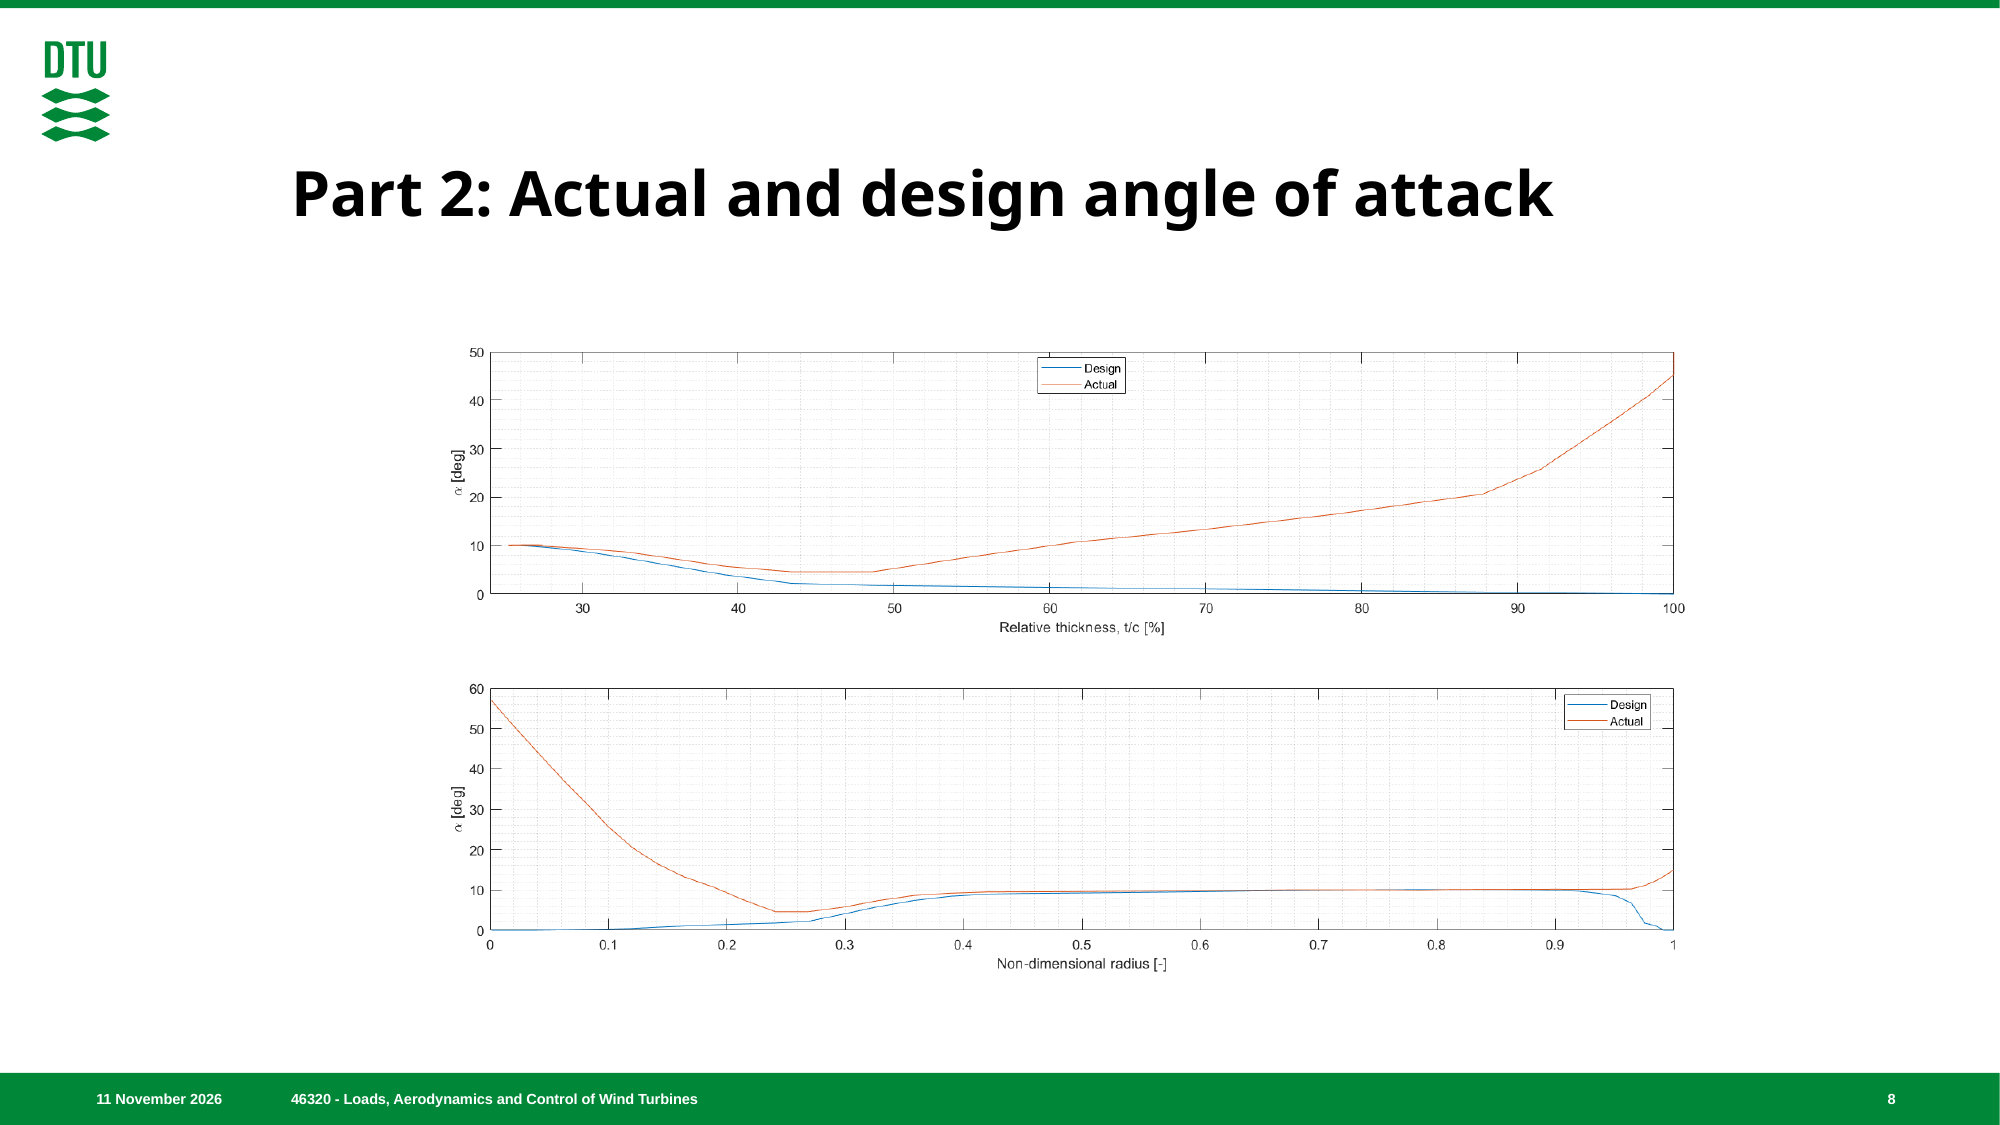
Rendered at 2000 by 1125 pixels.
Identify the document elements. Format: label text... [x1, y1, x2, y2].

title Part 2: Actual and design angle of attack [291, 69, 1819, 230]
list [290, 297, 1819, 1008]
slide_number 8 [1887, 1073, 1959, 1125]
